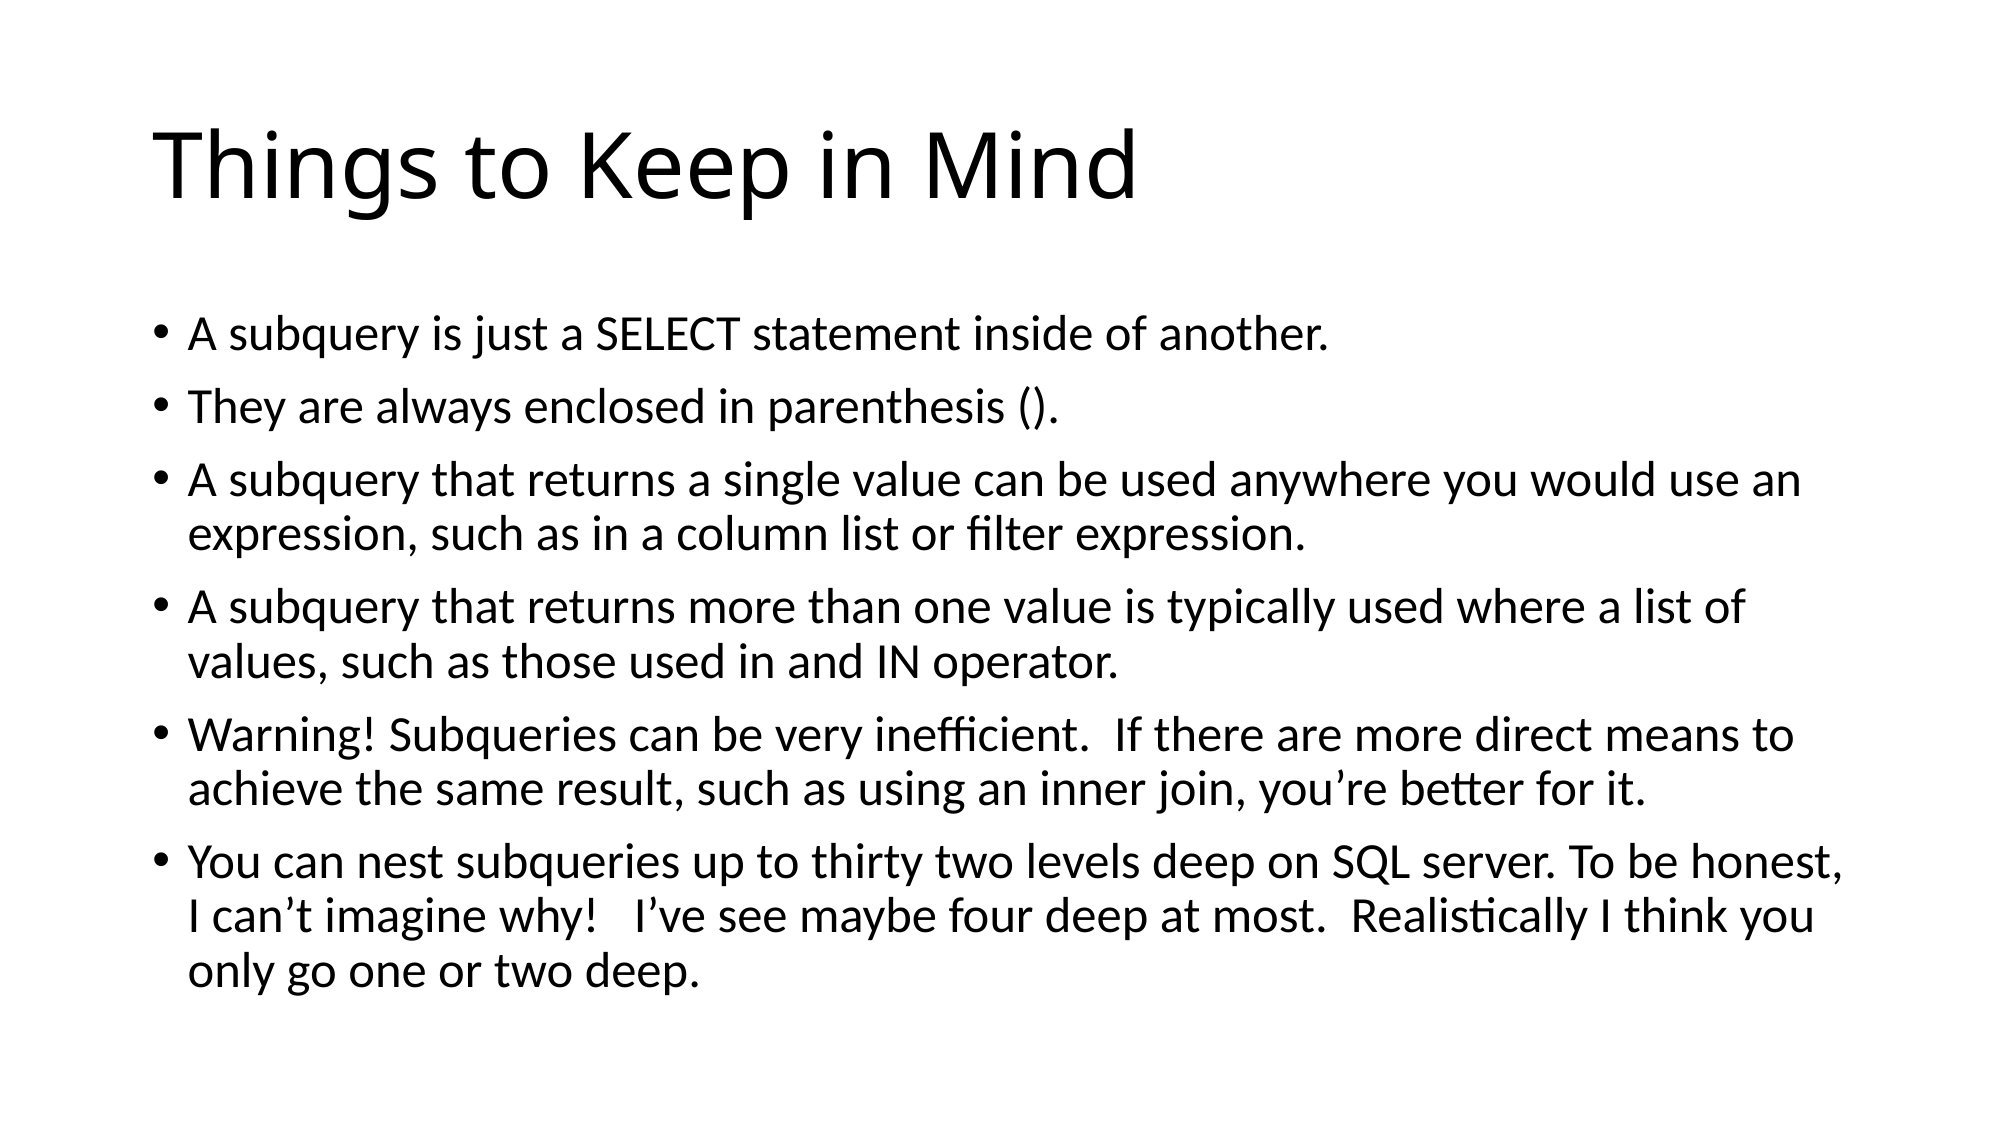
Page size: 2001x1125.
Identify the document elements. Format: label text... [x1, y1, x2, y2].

title Things to Keep in Mind [137, 59, 1863, 278]
list A subquery is just a SELECT statement inside of another. They are always enclosed in parenthesis (). A subquery that returns a single value can be used anywhere you would use an expression, such as in a column list or filter expression. A subquery that returns more than one value is typically used where a list of values, such as those used in and IN operator. Warning! Subqueries can be very inefficient. If there are more direct means to achieve the same result, such as using an inner join, you’re better for it. You can nest subqueries up to thirty two levels deep on SQL server. To be honest, I can’t imagine why! I’ve see maybe four deep at most. Realistically I think you only go one or two deep. [137, 299, 1863, 1014]
